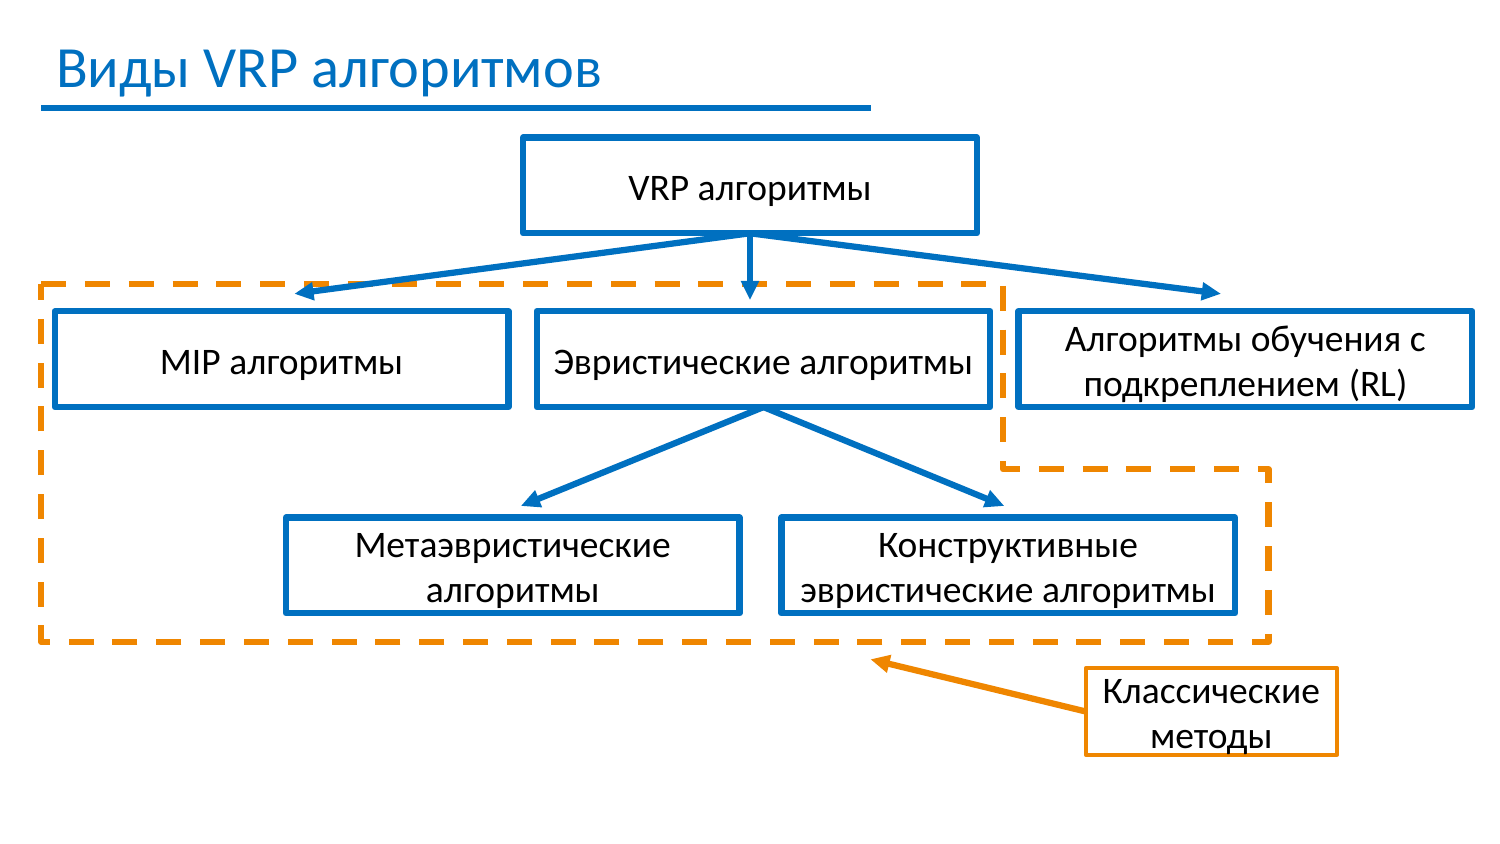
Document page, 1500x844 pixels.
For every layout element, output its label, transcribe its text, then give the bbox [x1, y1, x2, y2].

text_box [294, 233, 746, 294]
text_box VRP алгоритмы [521, 135, 979, 231]
title Виды VRP алгоритмов [41, 14, 1413, 109]
text_box Алгоритмы обучения с подкреплением (RL) [1016, 309, 1474, 409]
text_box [763, 406, 1005, 506]
text_box Конструктивные эвристические алгоритмы [779, 515, 1237, 615]
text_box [520, 406, 762, 506]
text_box Метаэвристические алгоритмы [284, 515, 742, 615]
text_box [39, 282, 1271, 644]
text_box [870, 659, 1086, 712]
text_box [751, 233, 1221, 294]
text_box MIP алгоритмы [53, 309, 511, 409]
text_box Классические методы [1084, 666, 1339, 757]
text_box Эвристические алгоритмы [535, 309, 992, 405]
